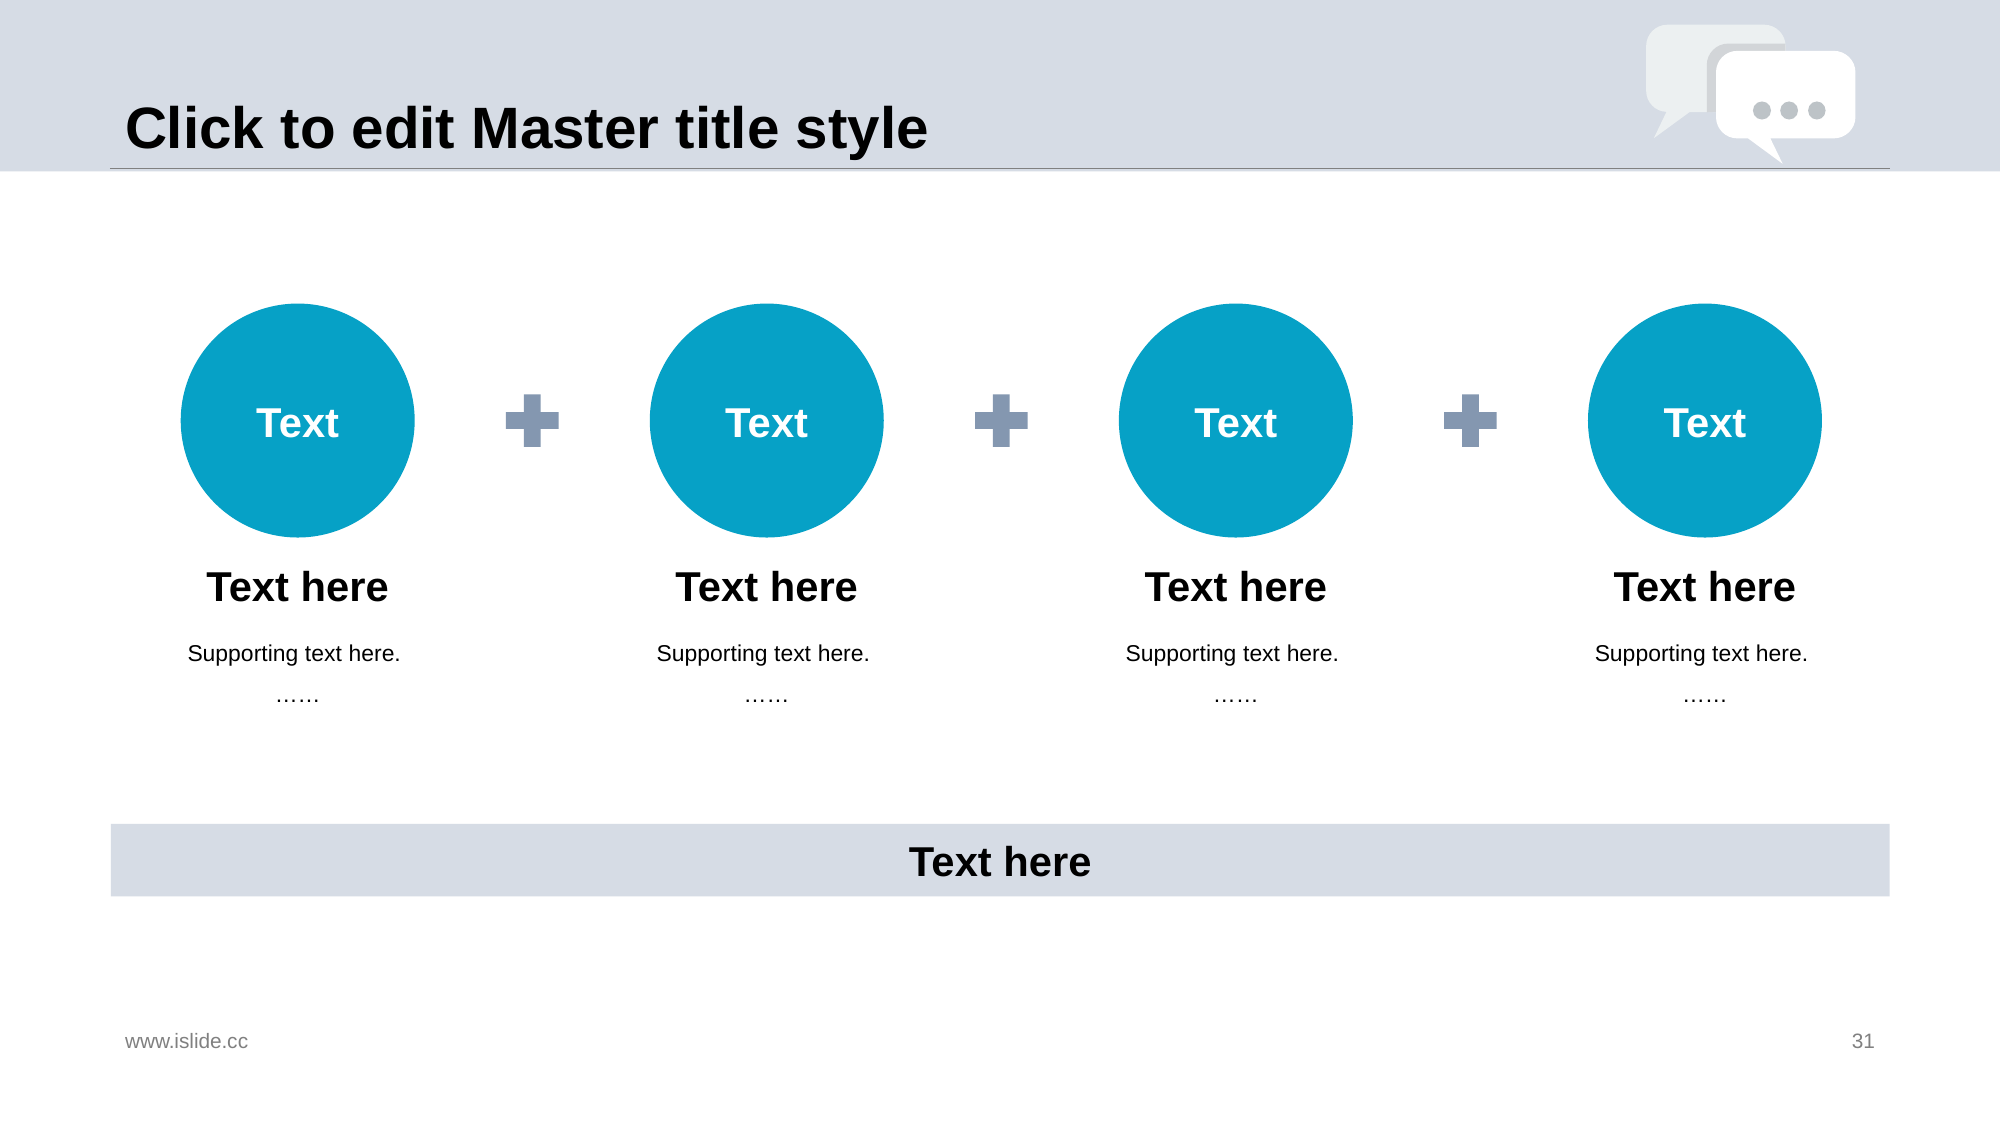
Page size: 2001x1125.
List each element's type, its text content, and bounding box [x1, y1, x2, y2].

slide_number 31 [1412, 1023, 1890, 1058]
title Click to edit Master title style [109, 0, 1890, 169]
footer www.islide.cc [109, 1023, 790, 1058]
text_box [110, 303, 1892, 897]
